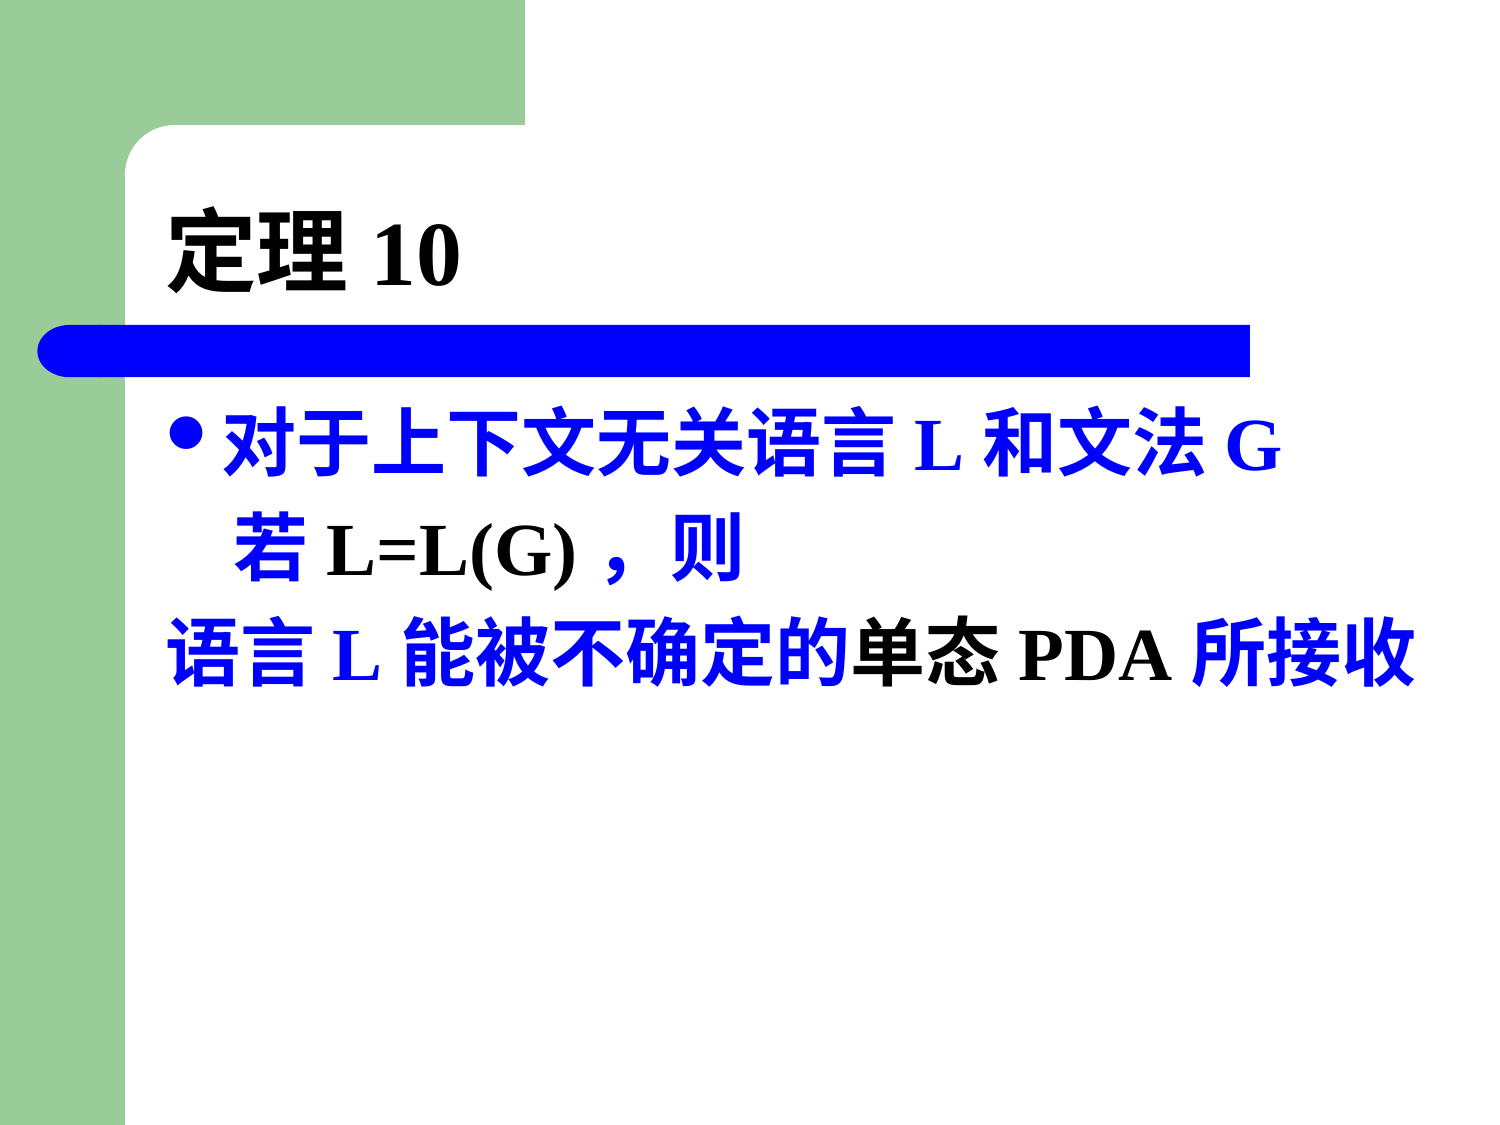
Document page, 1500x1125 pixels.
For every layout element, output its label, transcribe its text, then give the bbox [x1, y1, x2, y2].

title 定理10 [149, 124, 1463, 313]
list 对于上下文无关语言L和文法G 若L=L(G)，则 语言L能被不确定的单态PDA所接收 [149, 387, 1463, 1001]
